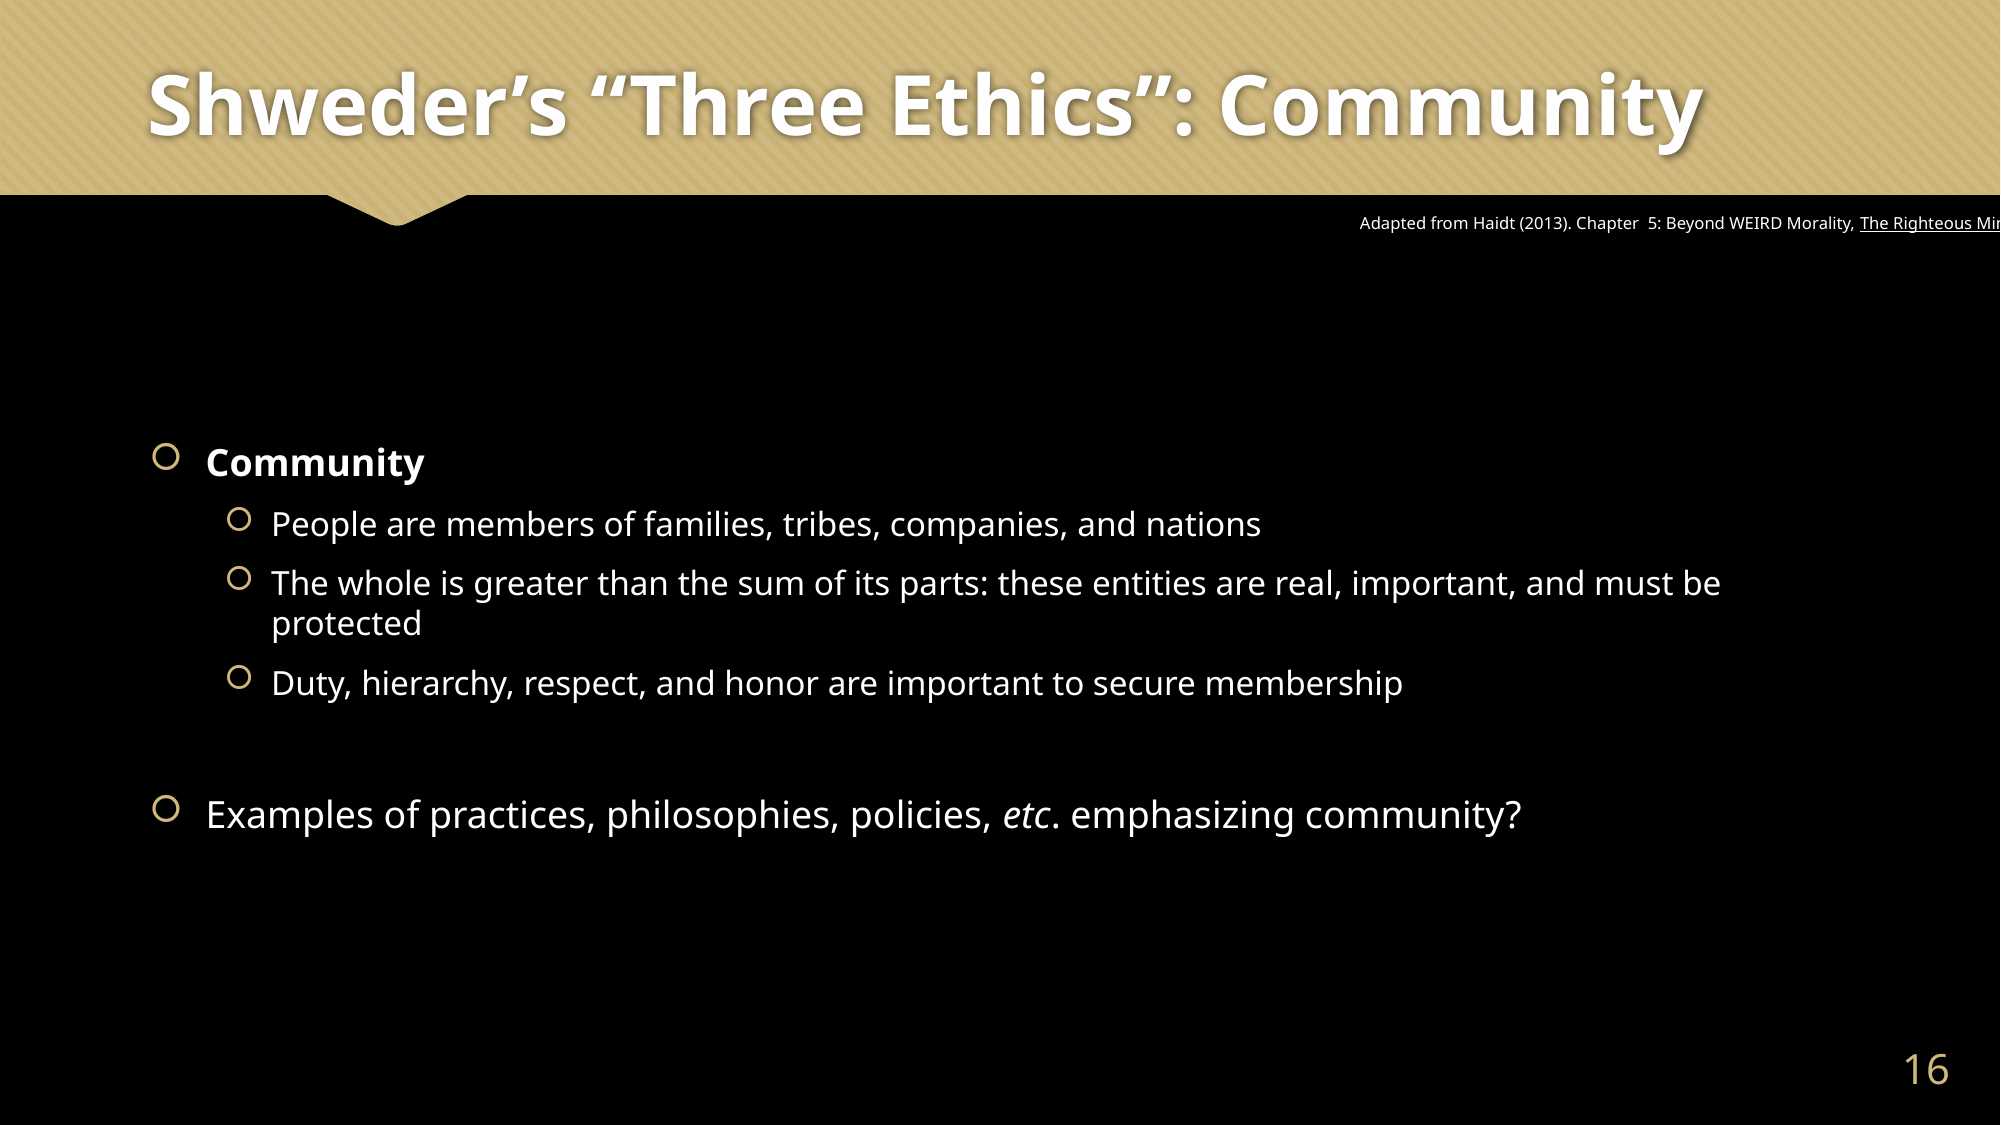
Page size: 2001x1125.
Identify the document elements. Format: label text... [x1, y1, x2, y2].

list Community People are members of families, tribes, companies, and nations The whole is greater than the sum of its parts: these entities are real, important, and must be protected Duty, hierarchy, respect, and honor are important to secure membership Examples of practices, philosophies, policies, etc. emphasizing community? [134, 262, 1866, 1013]
title Shweder’s “Three Ethics”: Community [132, 0, 1868, 160]
slide_number 15 [1790, 1021, 1966, 1102]
text_box Adapted from Haidt (2013). Chapter 5: Beyond WEIRD Morality, The Righteous Mind. [1345, 205, 2000, 241]
